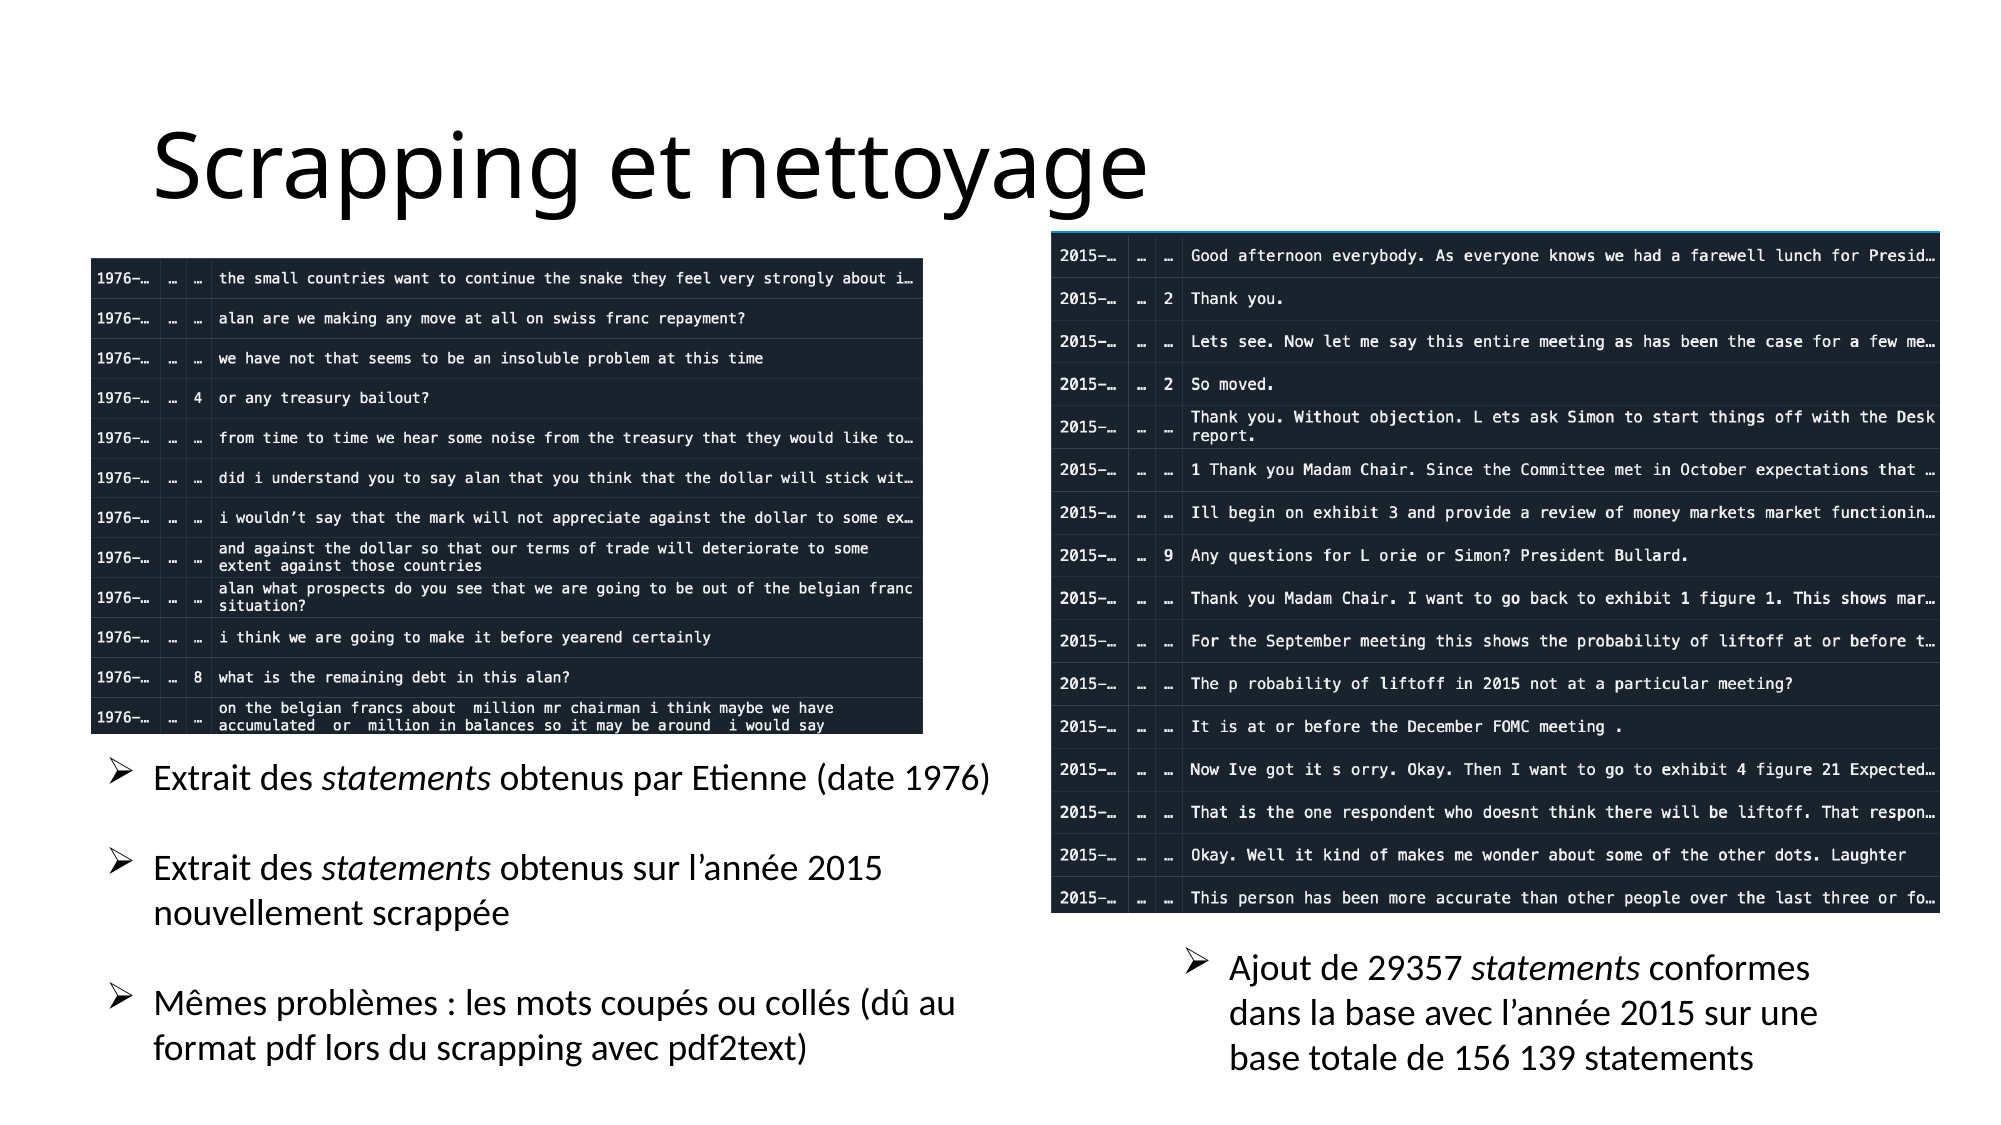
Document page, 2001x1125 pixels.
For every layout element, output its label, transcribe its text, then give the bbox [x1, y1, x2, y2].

text_box Extrait des statements obtenus par Etienne (date 1976) Extrait des statements obtenus sur l’année 2015 nouvellement scrappée Mêmes problèmes : les mots coupés ou collés (dû au format pdf lors du scrapping avec pdf2text) [91, 745, 1035, 1076]
text_box Ajout de ﻿29357 statements conformes dans la base avec l’année 2015 sur une base totale de 156 139 statements [1167, 935, 1838, 1086]
picture [1051, 231, 1940, 913]
picture [91, 258, 923, 734]
title Scrapping et nettoyage [137, 59, 1863, 278]
